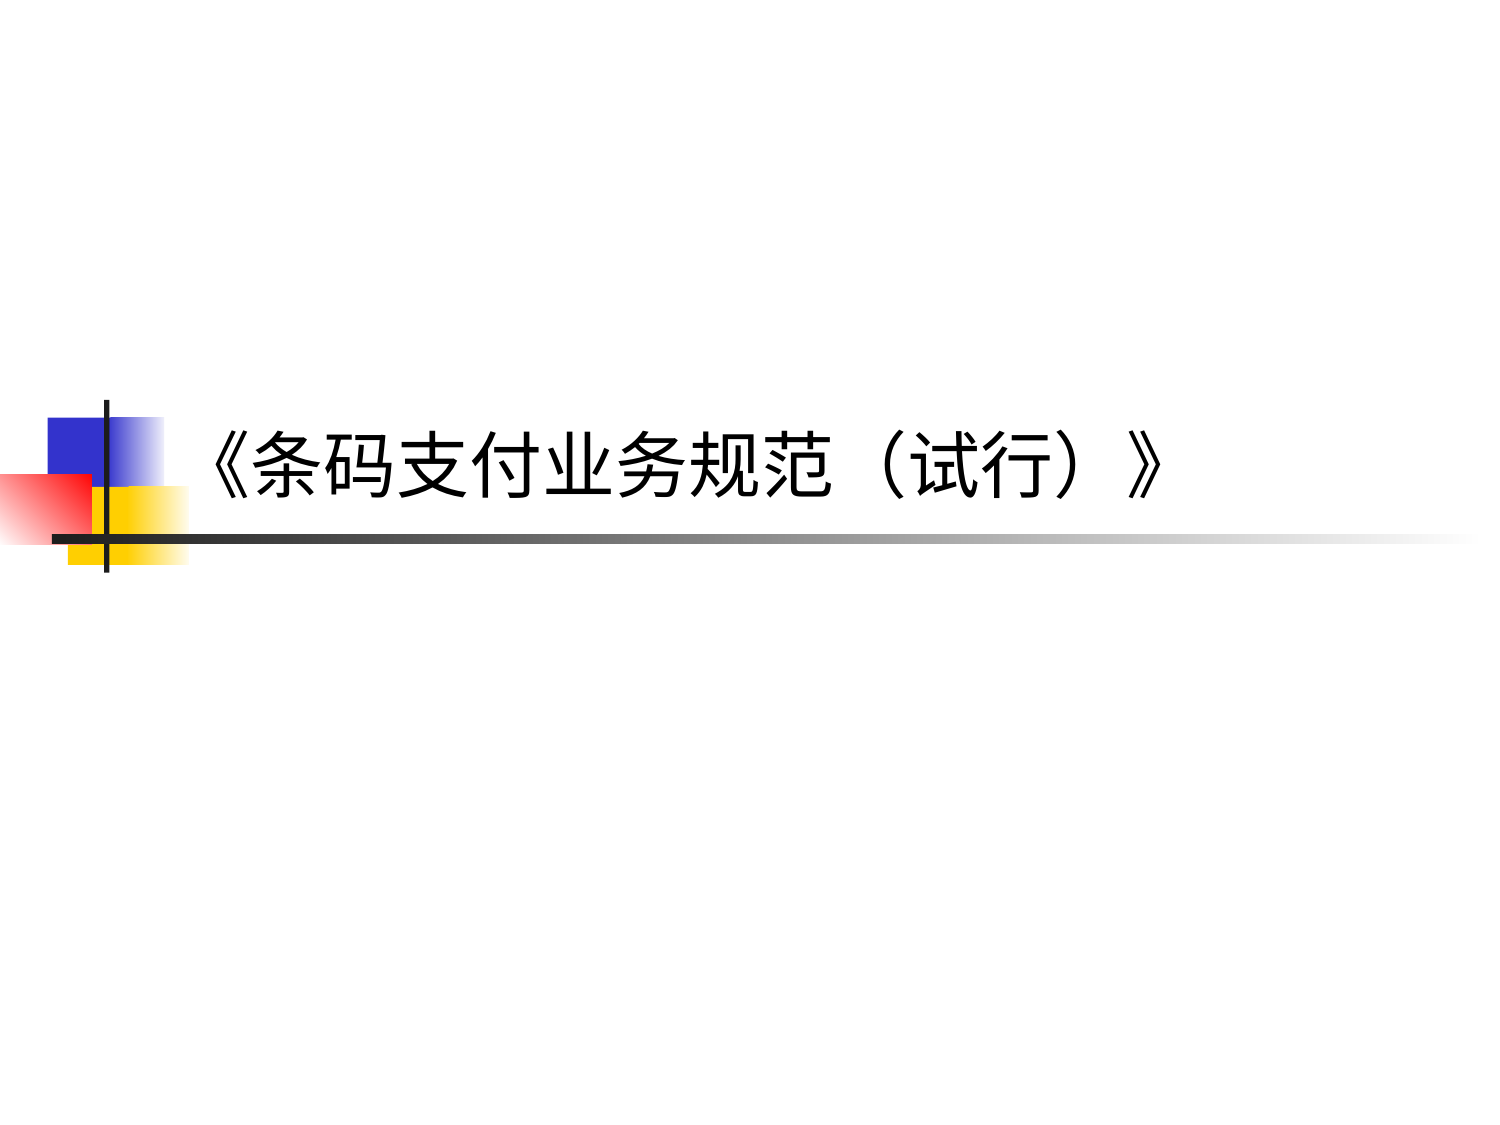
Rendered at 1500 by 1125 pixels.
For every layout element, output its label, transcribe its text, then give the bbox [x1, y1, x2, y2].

title 《条码支付业务规范（试行）》 [162, 275, 1438, 515]
